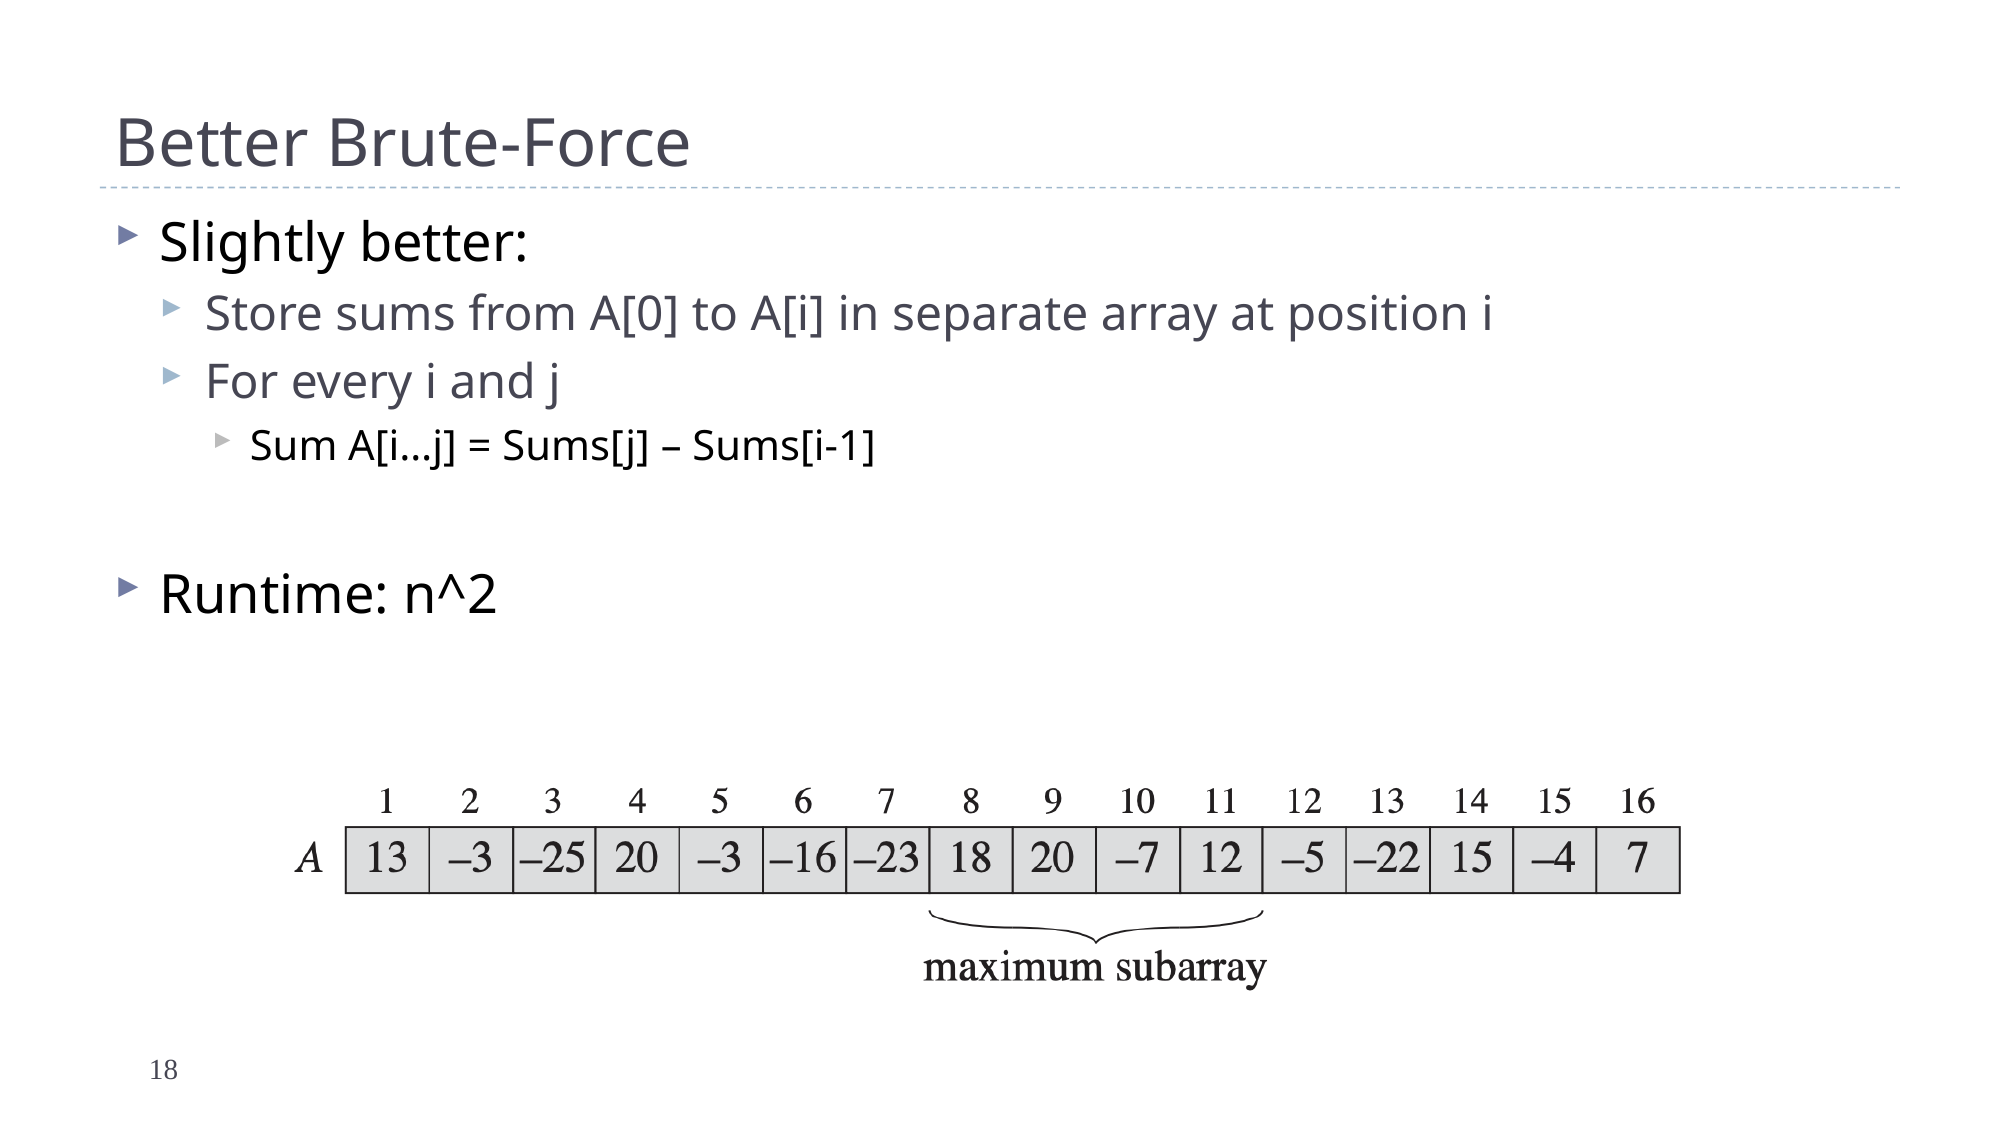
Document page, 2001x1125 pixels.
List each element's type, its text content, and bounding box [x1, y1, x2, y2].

picture [265, 752, 1723, 1020]
list Slightly better: Store sums from A[0] to A[i] in separate array at position i For every i and j Sum A[i…j] = Sums[j] – Sums[i-1] Runtime: n^2 [99, 200, 1900, 1010]
slide_number 18 [133, 1042, 568, 1103]
title Better Brute-Force [99, 24, 1900, 188]
